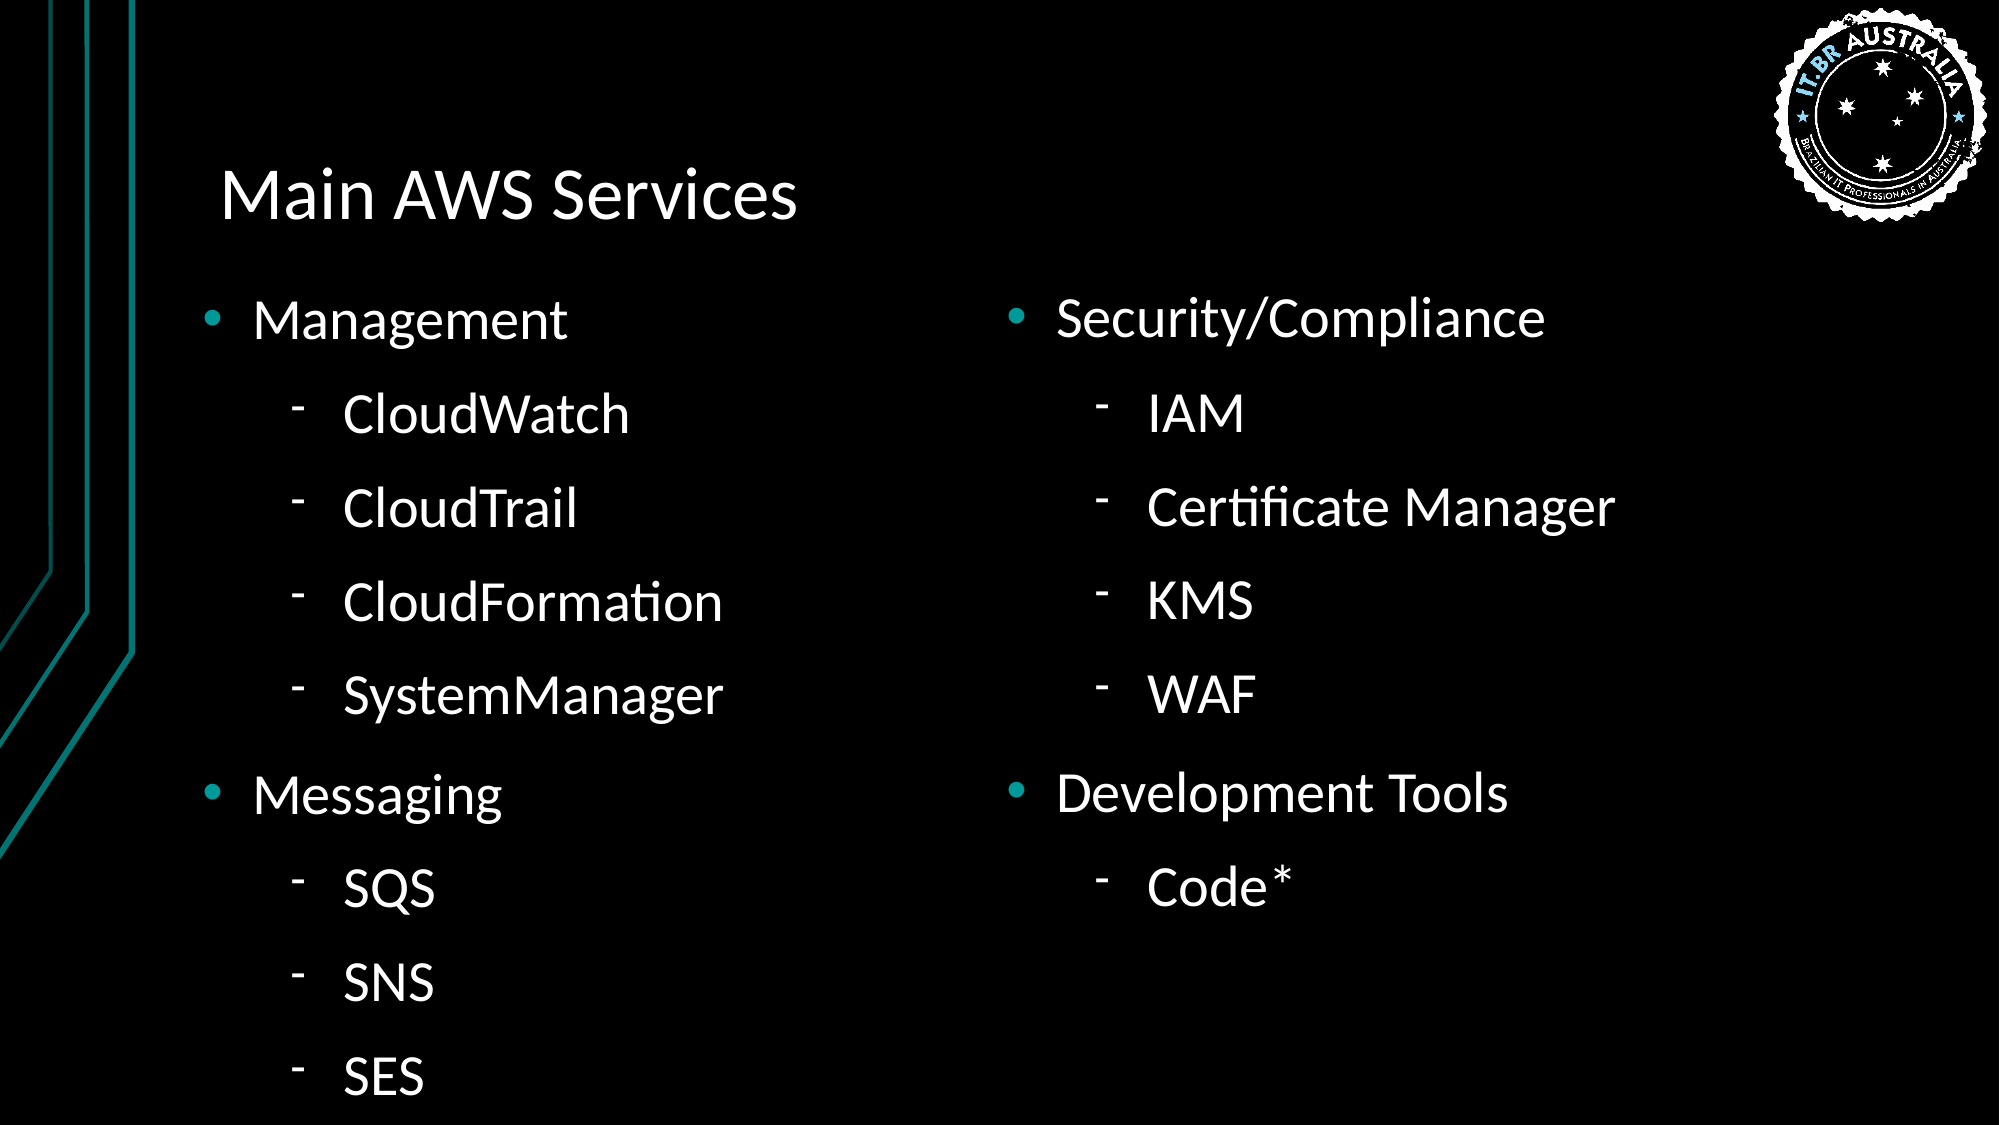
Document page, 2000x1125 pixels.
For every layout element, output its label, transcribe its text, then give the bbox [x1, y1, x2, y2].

text_box Security/Compliance IAM Certificate Manager KMS WAF Development Tools Code* [986, 277, 1808, 1010]
text_box Management CloudWatch CloudTrail CloudFormation SystemManager Messaging SQS SNS SES [182, 279, 1004, 1011]
picture [1774, 8, 1988, 222]
text_box Main AWS Services [199, 45, 1900, 246]
